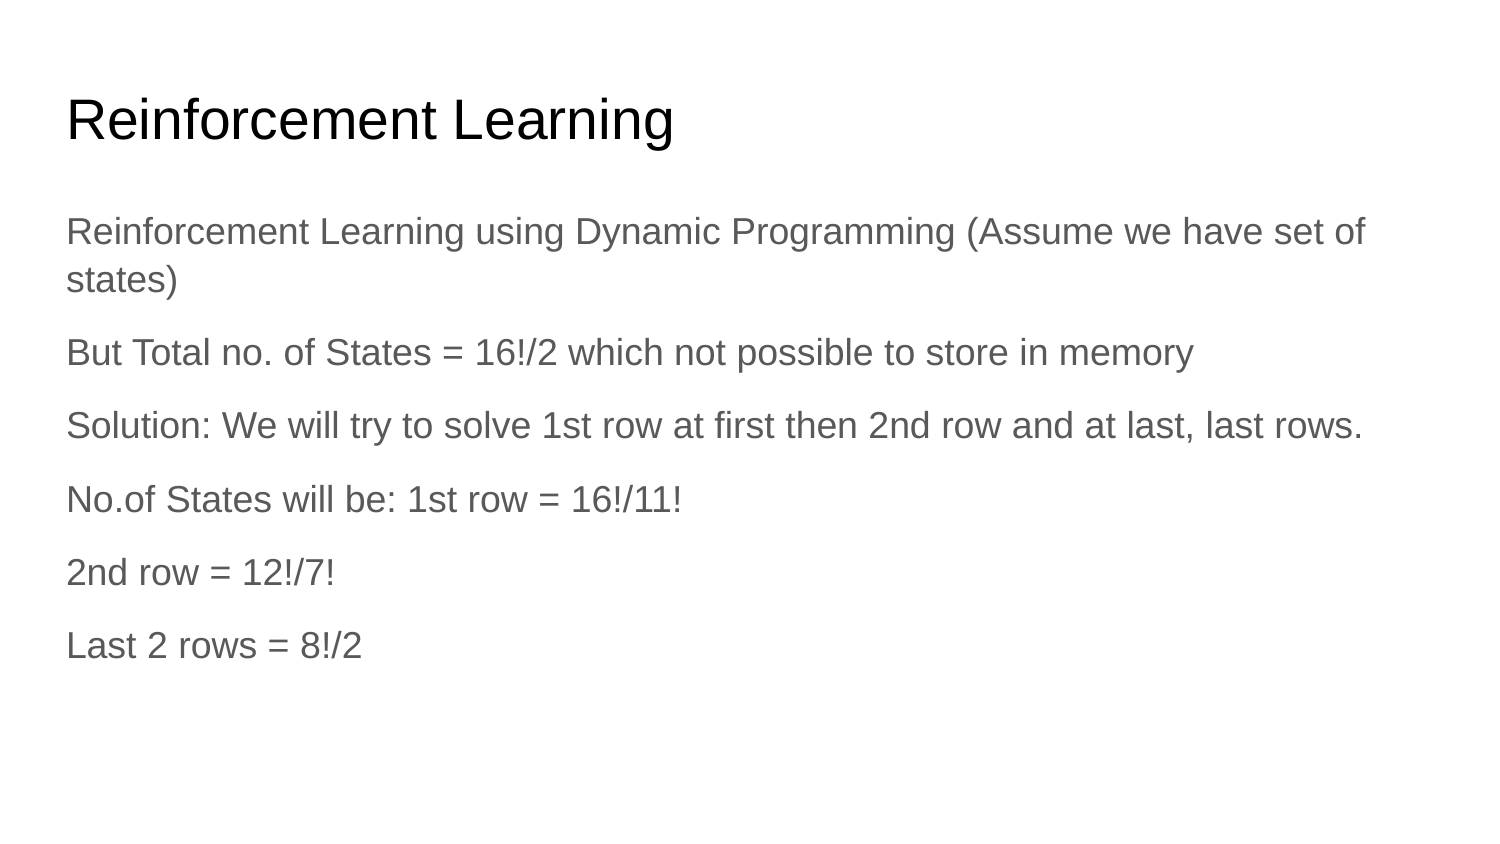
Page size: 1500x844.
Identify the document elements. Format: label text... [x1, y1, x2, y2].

title Reinforcement Learning [51, 72, 1449, 167]
list Reinforcement Learning using Dynamic Programming (Assume we have set of states) But Total no. of States = 16!/2 which not possible to store in memory Solution: We will try to solve 1st row at first then 2nd row and at last, last rows. No.of States will be: 1st row = 16!/11! 2nd row = 12!/7! Last 2 rows = 8!/2 [51, 189, 1449, 750]
